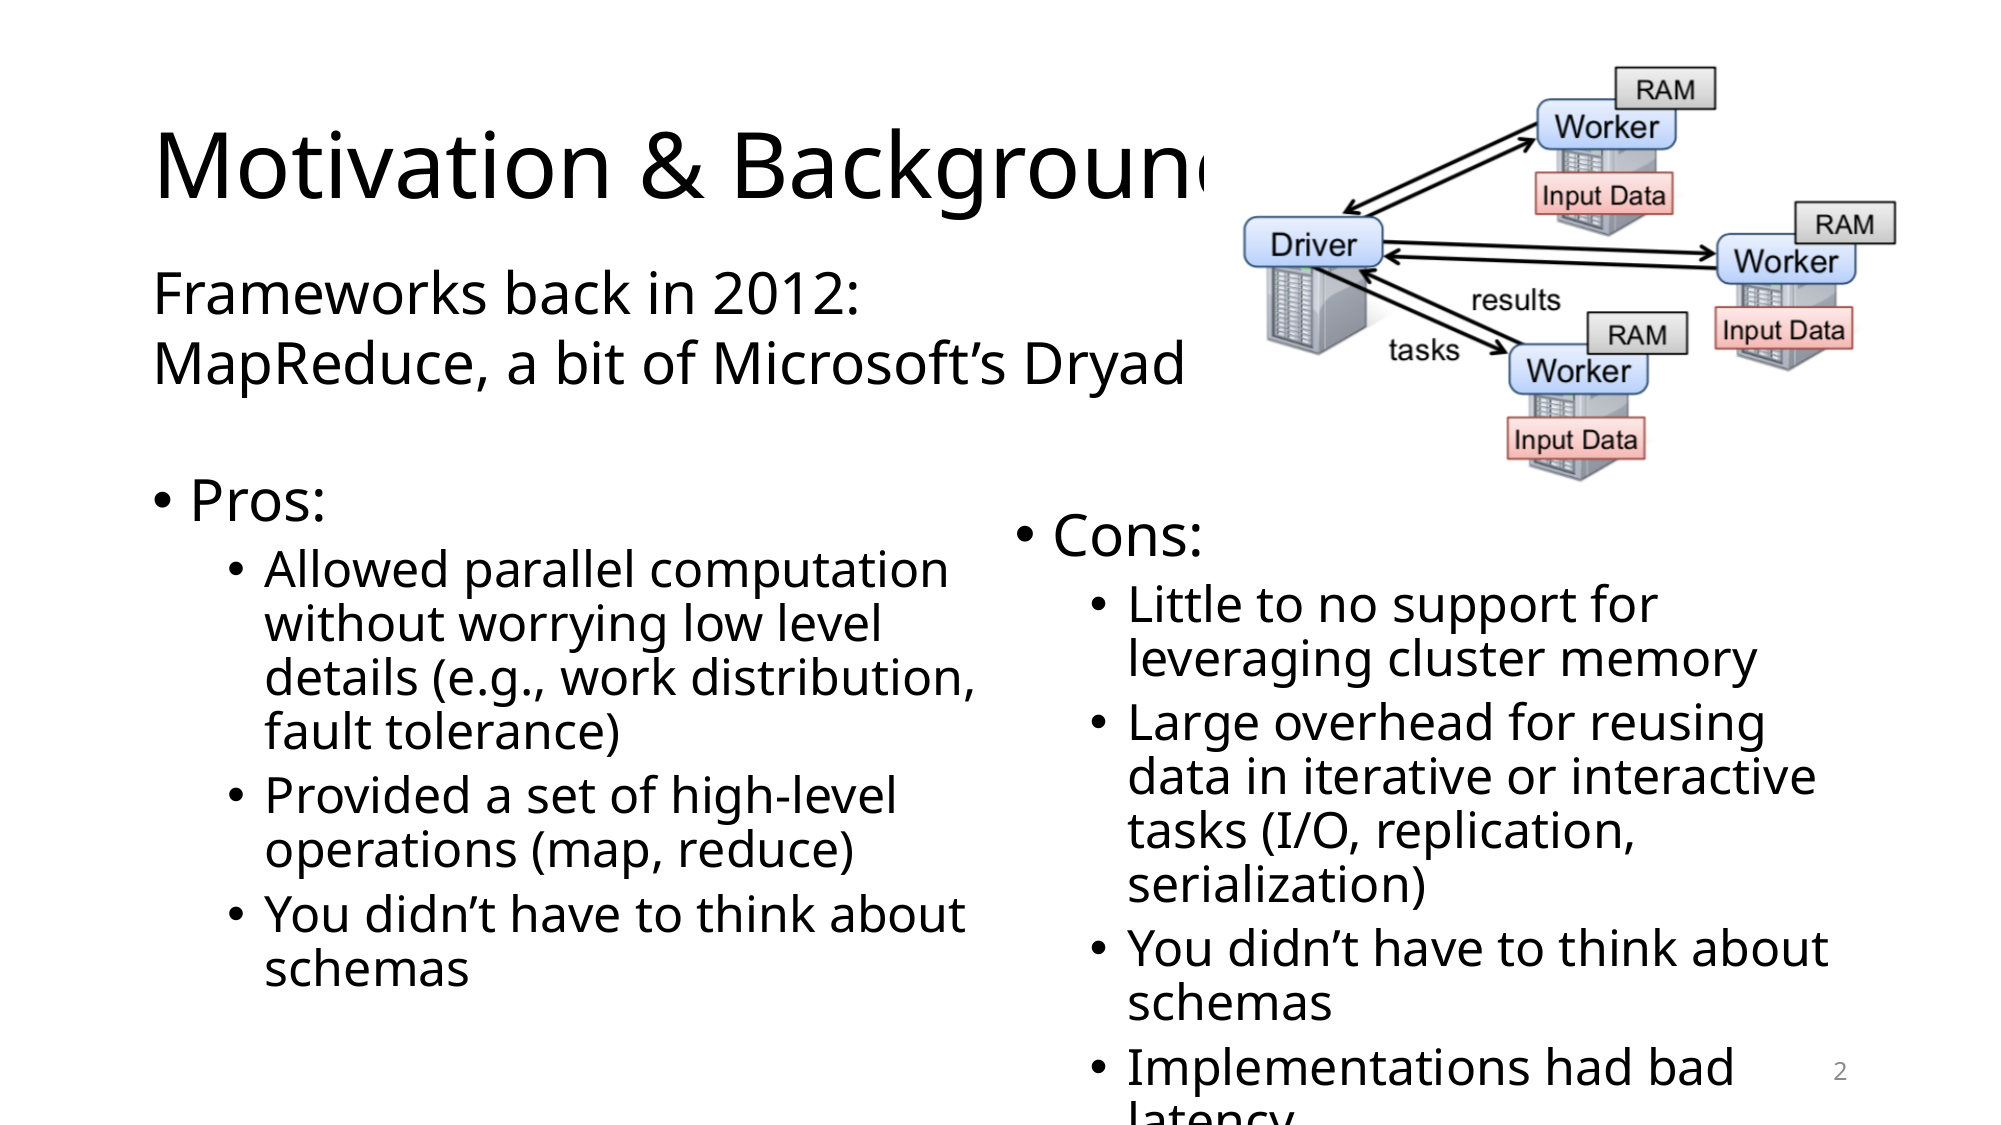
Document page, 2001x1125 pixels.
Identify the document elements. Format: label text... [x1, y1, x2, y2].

picture [1203, 45, 1925, 500]
list Pros: Allowed parallel computation without worrying low level details (e.g., work distribution, fault tolerance) Provided a set of high-level operations (map, reduce) You didn’t have to think about schemas [137, 449, 999, 1103]
title Motivation & Background [137, 59, 1203, 248]
text_box Cons: Little to no support for leveraging cluster memory Large overhead for reusing data in iterative or interactive tasks (I/O, replication, serialization) You didn’t have to think about schemas Implementations had bad latency [999, 439, 1888, 1125]
text_box Frameworks back in 2012: MapReduce, a bit of Microsoft’s Dryad [137, 248, 1203, 335]
